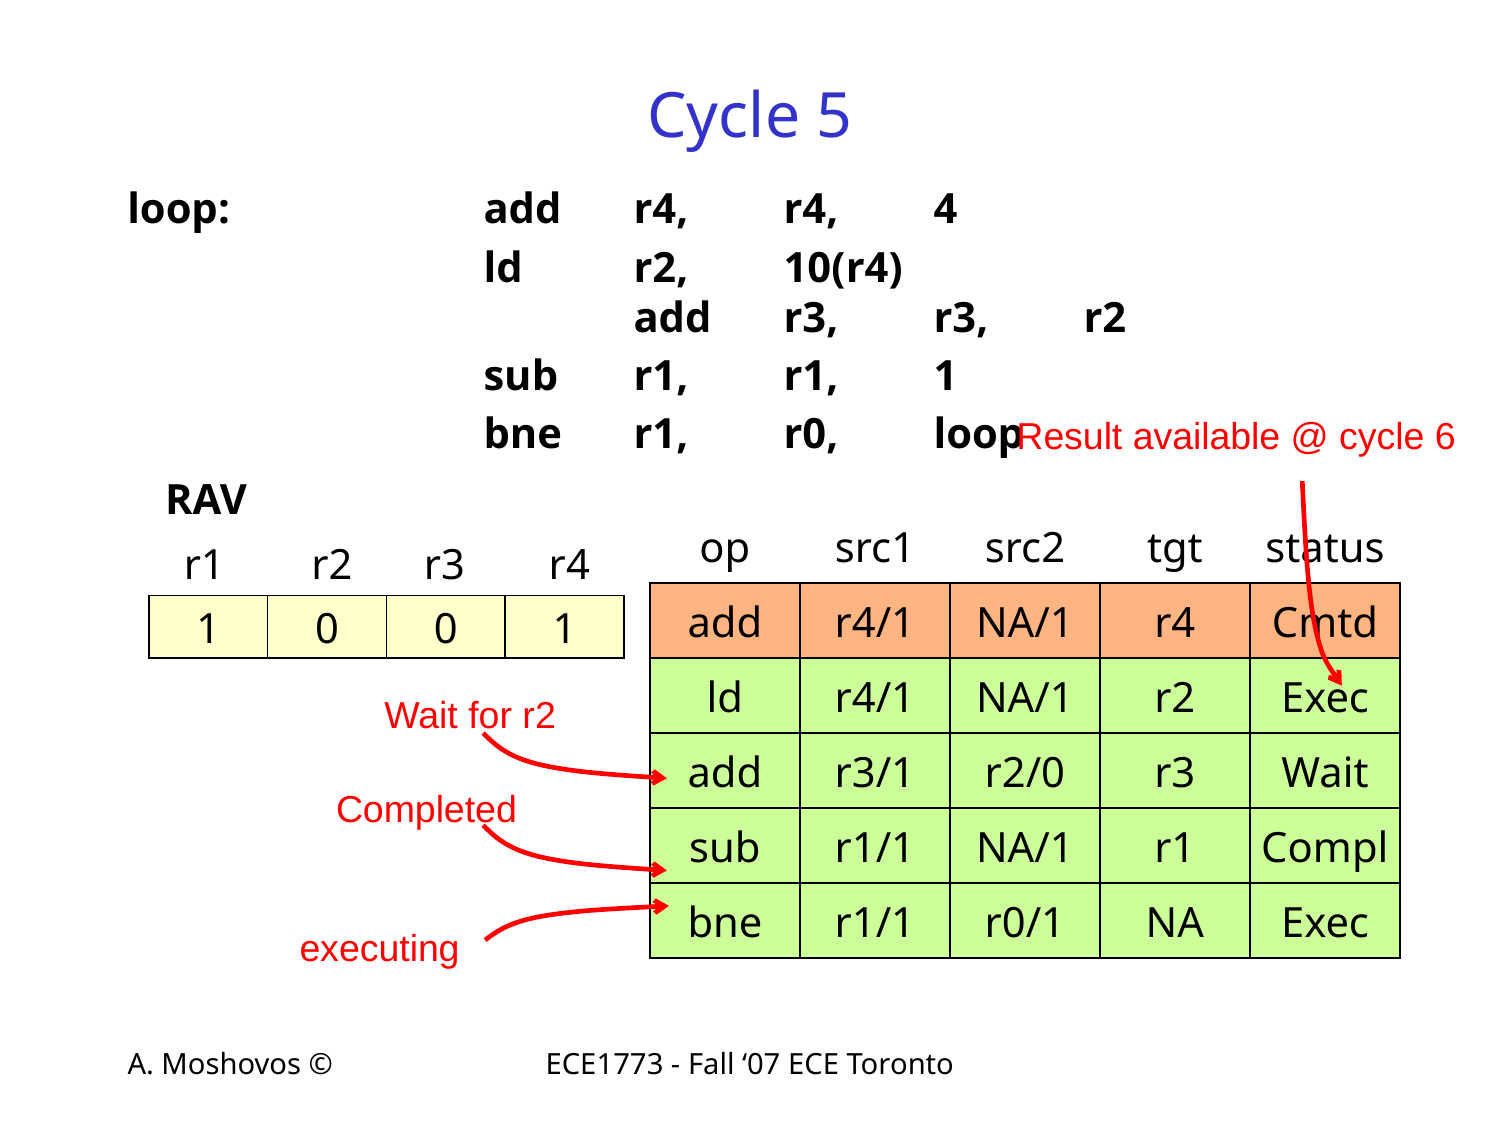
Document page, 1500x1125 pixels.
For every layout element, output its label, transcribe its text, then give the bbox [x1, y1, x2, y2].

text_box op [649, 507, 799, 582]
text_box executing [284, 916, 475, 976]
text_box ld [649, 657, 799, 732]
text_box r1 [168, 531, 240, 593]
text_box r1/1 [799, 807, 949, 882]
text_box r3 [409, 530, 480, 593]
text_box NA/1 [949, 582, 1099, 657]
text_box r1 [1099, 807, 1249, 882]
text_box tgt [1099, 507, 1249, 582]
text_box loop: add r4, r4, 4 ld r2, 10(r4) add r3, r3, r2 sub r1, r1, 1 bne r1, r0, loop [112, 174, 1388, 431]
text_box add [649, 582, 799, 657]
text_box Exec [1249, 657, 1400, 732]
slide_number A. Moshovos © [112, 1037, 426, 1101]
text_box NA/1 [949, 807, 1099, 882]
text_box r2/0 [949, 732, 1099, 807]
text_box sub [649, 807, 799, 882]
text_box add [649, 732, 799, 807]
text_box Cycle 5 [112, 62, 1388, 163]
text_box RAV [150, 465, 262, 531]
text_box [1302, 481, 1342, 686]
text_box Cmtd [1323, 583, 1400, 657]
text_box r0/1 [949, 882, 1099, 958]
text_box status [1308, 507, 1400, 583]
text_box [482, 732, 667, 785]
text_box Wait [1249, 732, 1400, 807]
text_box [485, 899, 669, 941]
text_box [495, 837, 667, 877]
text_box Wait for r2 [369, 684, 571, 744]
text_box r4 [534, 530, 605, 593]
text_box r4/1 [799, 582, 949, 657]
text_box r3/1 [799, 732, 949, 807]
text_box r3 [1099, 732, 1249, 807]
text_box r1/1 [799, 882, 949, 958]
text_box status [1249, 507, 1308, 583]
text_box NA [1099, 882, 1249, 958]
text_box r2 [296, 530, 368, 593]
text_box src2 [949, 507, 1099, 582]
text_box NA/1 [949, 657, 1099, 732]
footer ECE1773 - Fall ‘07 ECE Toronto [487, 1037, 1013, 1101]
text_box Exec [1249, 882, 1400, 958]
text_box src1 [799, 507, 949, 582]
text_box r4 [1099, 582, 1249, 657]
text_box r4/1 [799, 657, 949, 732]
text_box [148, 595, 625, 659]
text_box r2 [1099, 657, 1249, 732]
text_box Cmtd [1249, 583, 1323, 657]
text_box Compl [1249, 807, 1400, 882]
text_box bne [649, 882, 799, 958]
text_box Result available @ cycle 6 [1001, 404, 1471, 465]
text_box Completed [321, 777, 532, 837]
